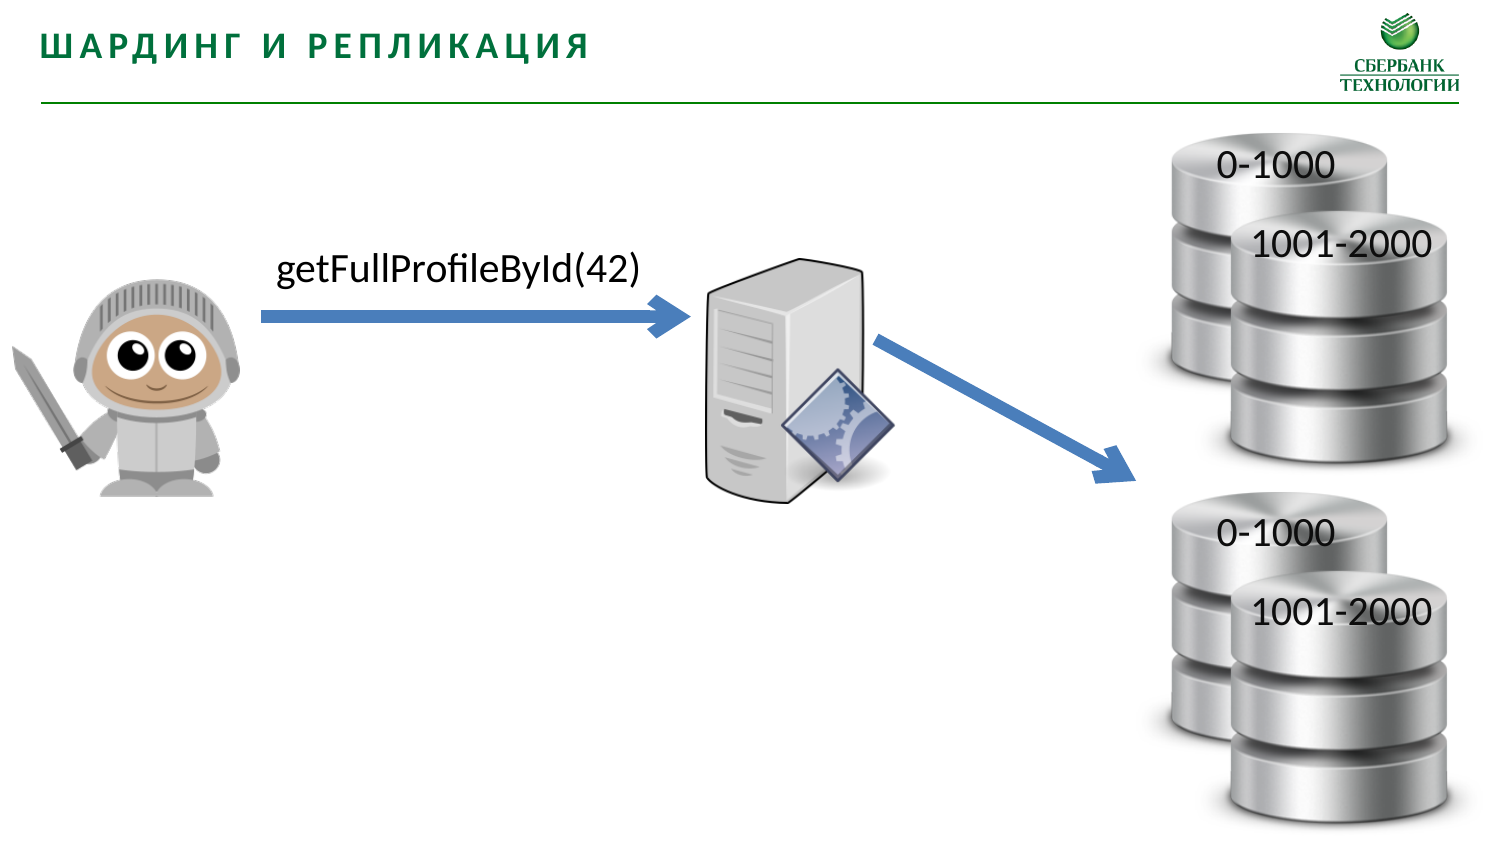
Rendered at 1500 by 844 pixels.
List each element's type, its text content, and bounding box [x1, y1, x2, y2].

picture [0, 258, 256, 518]
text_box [875, 338, 1137, 482]
text_box getFullProfileById(42) [261, 233, 746, 299]
picture [705, 258, 904, 505]
picture [1135, 114, 1483, 841]
picture [1340, 13, 1459, 91]
list Шардинг и Репликация [39, 13, 1115, 67]
